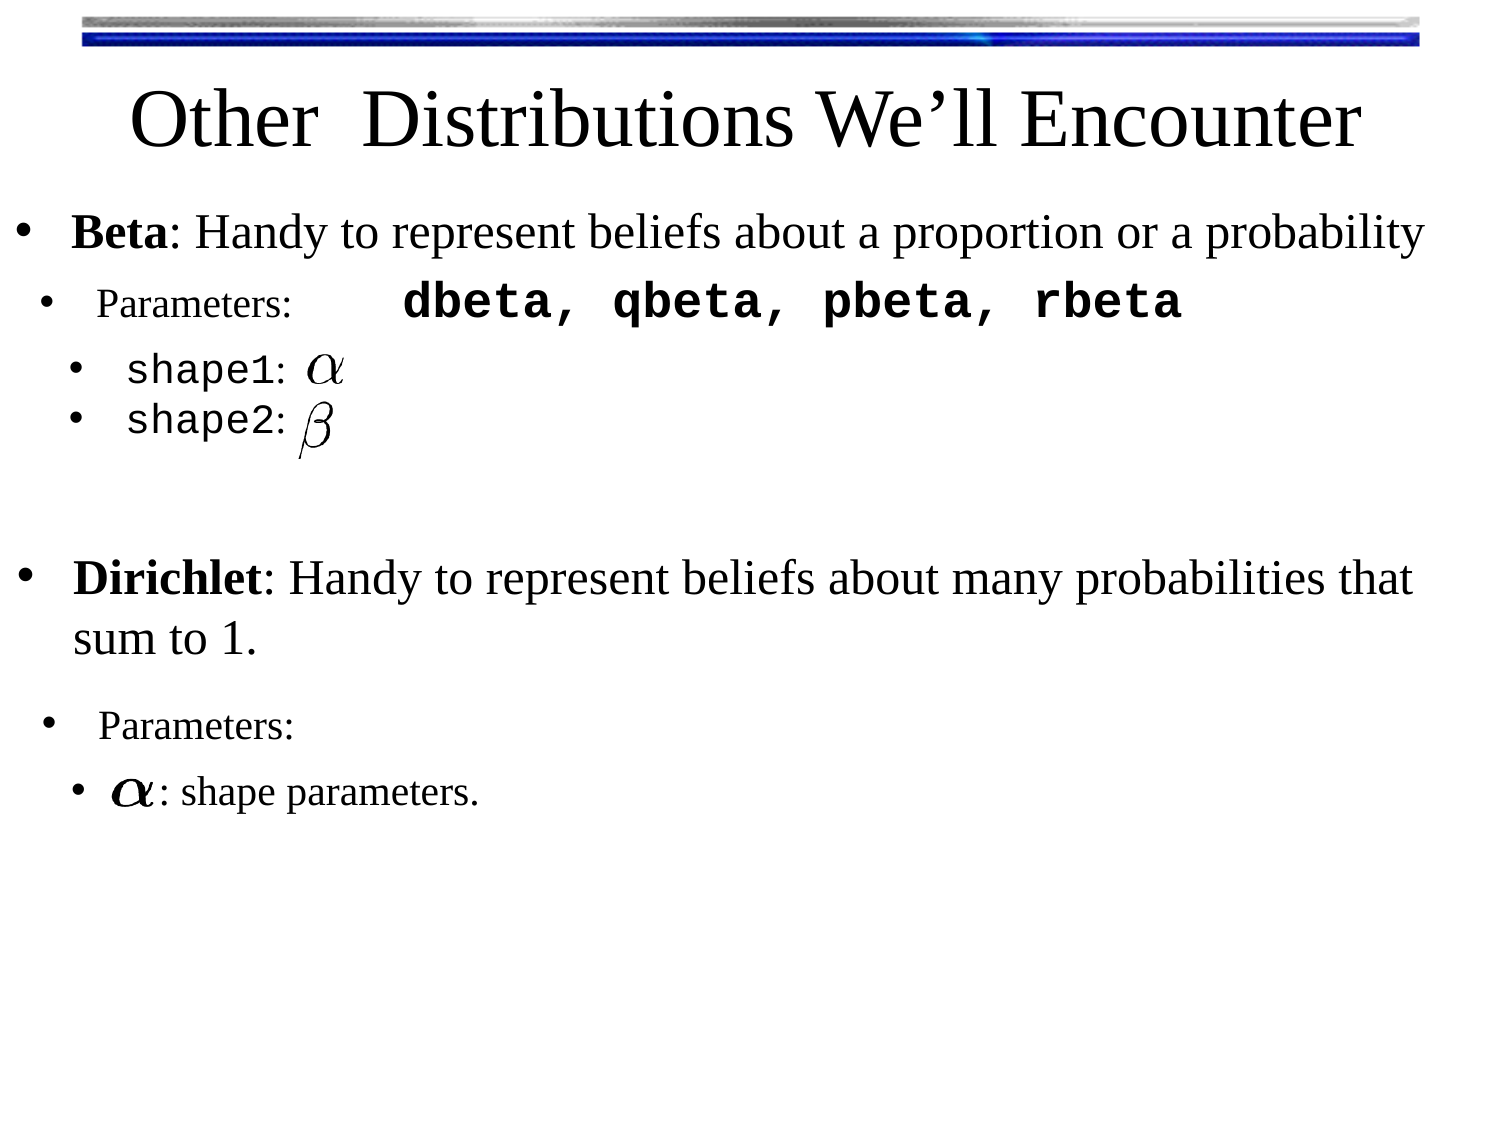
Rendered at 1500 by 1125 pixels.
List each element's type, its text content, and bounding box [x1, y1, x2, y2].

text_box Parameters: [27, 690, 500, 755]
text_box dbeta, qbeta, pbeta, rbeta [387, 259, 1198, 335]
picture [79, 12, 1426, 52]
text_box Dirichlet: Handy to represent beliefs about many probabilities that sum to 1. [2, 537, 1500, 673]
picture [306, 350, 347, 384]
text_box Parameters: [24, 268, 387, 334]
text_box Other Distributions We’ll Encounter [0, 45, 1494, 189]
text_box shape1: shape2: [54, 334, 630, 450]
picture [111, 776, 155, 808]
picture [298, 401, 336, 460]
text_box : shape parameters. [56, 756, 632, 822]
text_box Beta: Handy to represent beliefs about a proportion or a probability [0, 191, 1500, 267]
